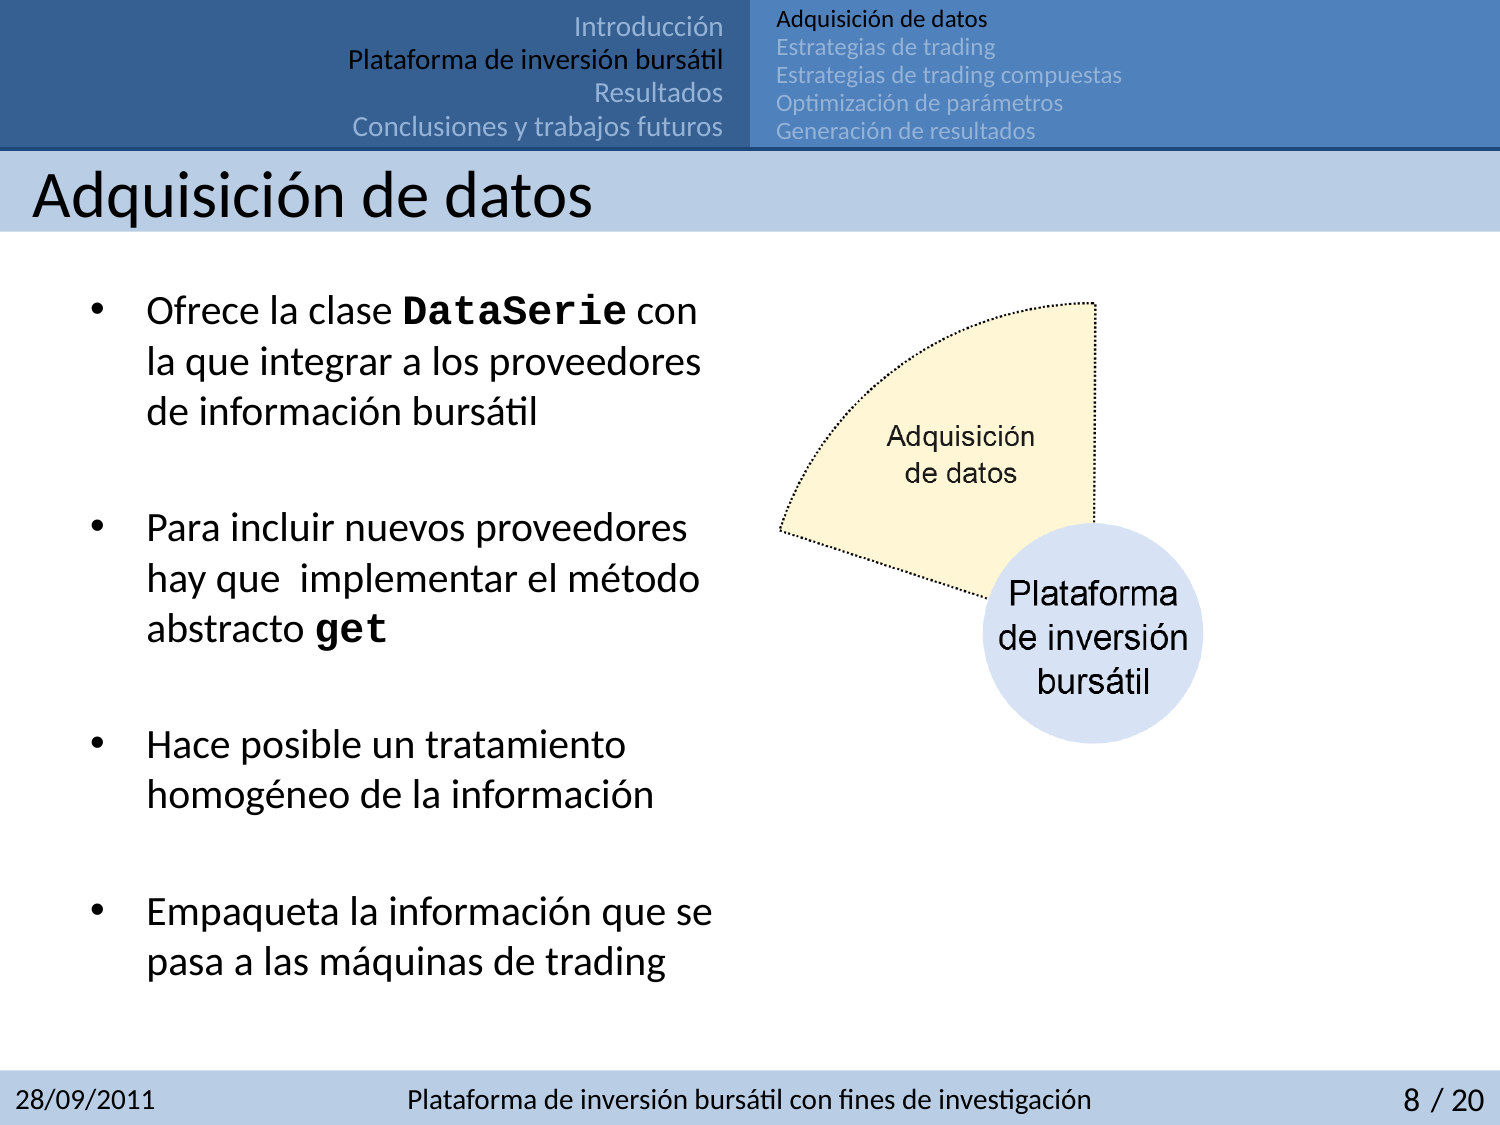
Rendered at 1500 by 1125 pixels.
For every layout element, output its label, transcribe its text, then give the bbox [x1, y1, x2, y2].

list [762, 302, 1426, 966]
slide_number 8 [1149, 1070, 1436, 1125]
title Adquisición de datos [17, 149, 1483, 232]
text_box Adquisición de datos [761, 0, 1500, 41]
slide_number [0, 1070, 350, 1125]
text_box Estrategias de trading compuestas [761, 69, 1500, 79]
text_box Conclusiones y trabajos futuros [0, 99, 739, 150]
text_box Plataforma de inversión bursátil [0, 50, 739, 84]
list Ofrece la clase DataSerie con la que integrar a los proveedores de información bursátil Para incluir nuevos proveedores hay que implementar el método abstracto get Hace posible un tratamiento homogéneo de la información Empaqueta la información que se pasa a las máquinas de trading [75, 262, 738, 1005]
text_box Resultados [0, 84, 739, 99]
text_box Generación de resultados [761, 107, 1500, 152]
text_box Optimización de parámetros [761, 79, 1500, 107]
text_box Introducción [0, 0, 739, 50]
text_box Estrategias de trading [761, 41, 1500, 69]
footer Plataforma de inversión bursátil con fines de investigación [360, 1070, 1140, 1125]
